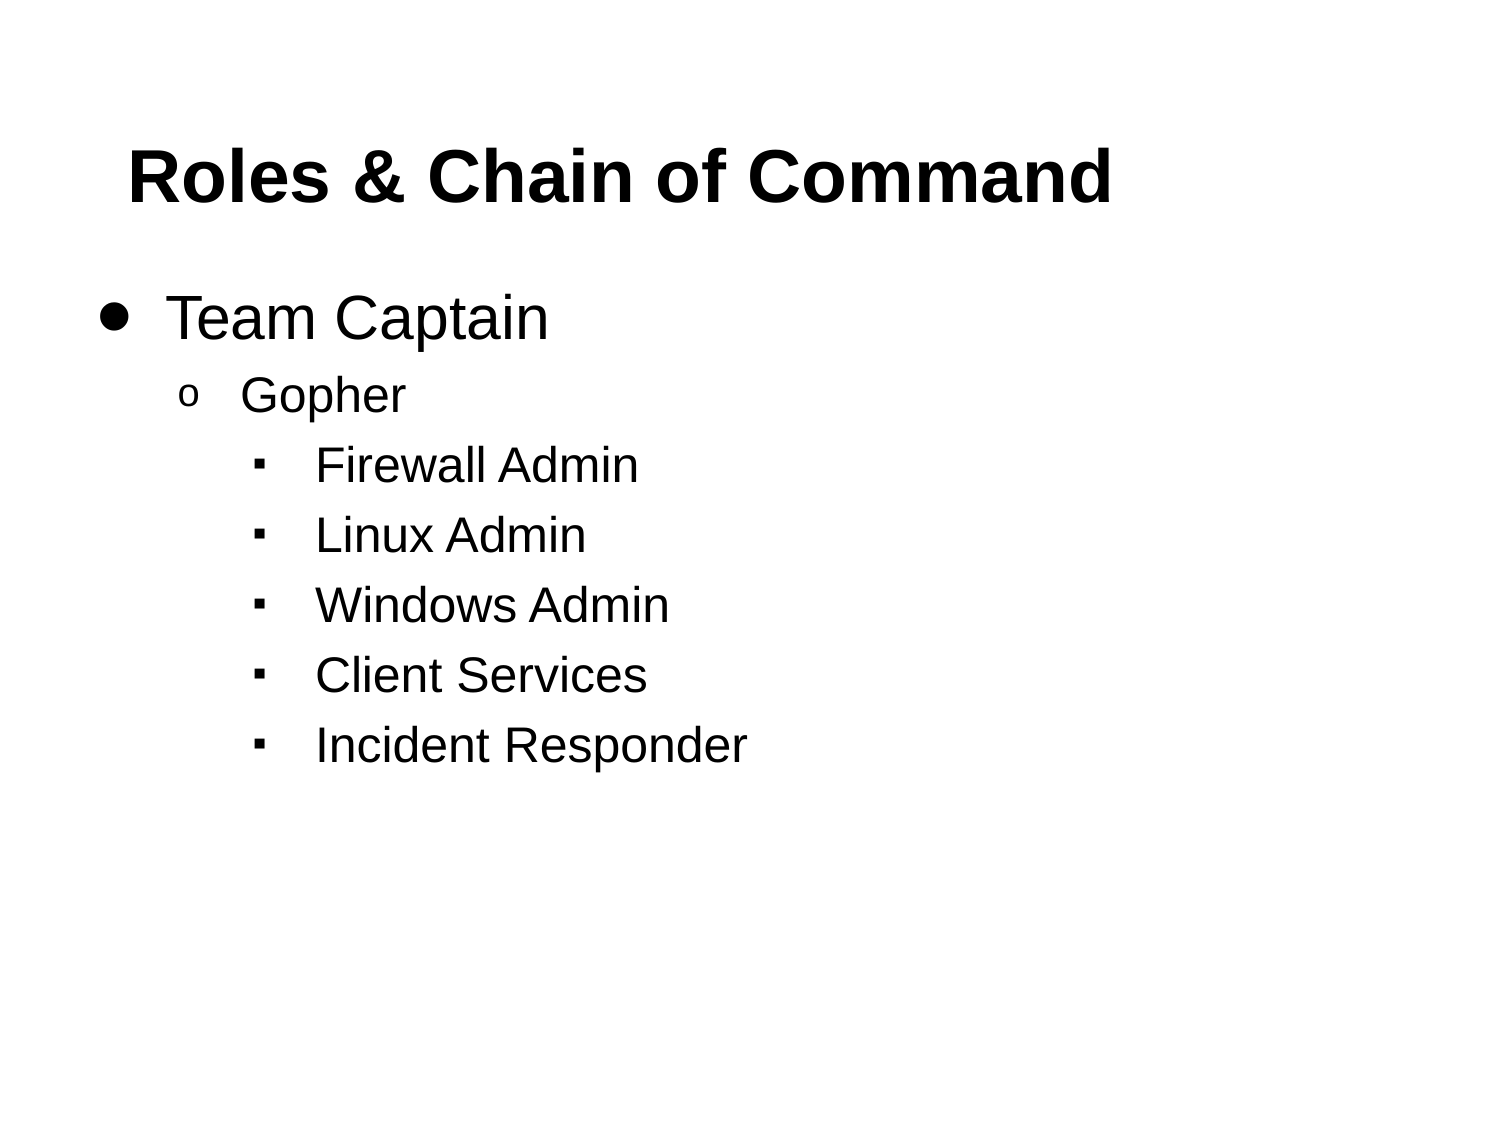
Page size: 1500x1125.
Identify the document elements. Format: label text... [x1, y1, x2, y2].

list Team Captain Gopher Firewall Admin Linux Admin Windows Admin Client Services Incident Responder [75, 262, 1425, 1078]
title Roles & Chain of Command [75, 45, 1425, 233]
